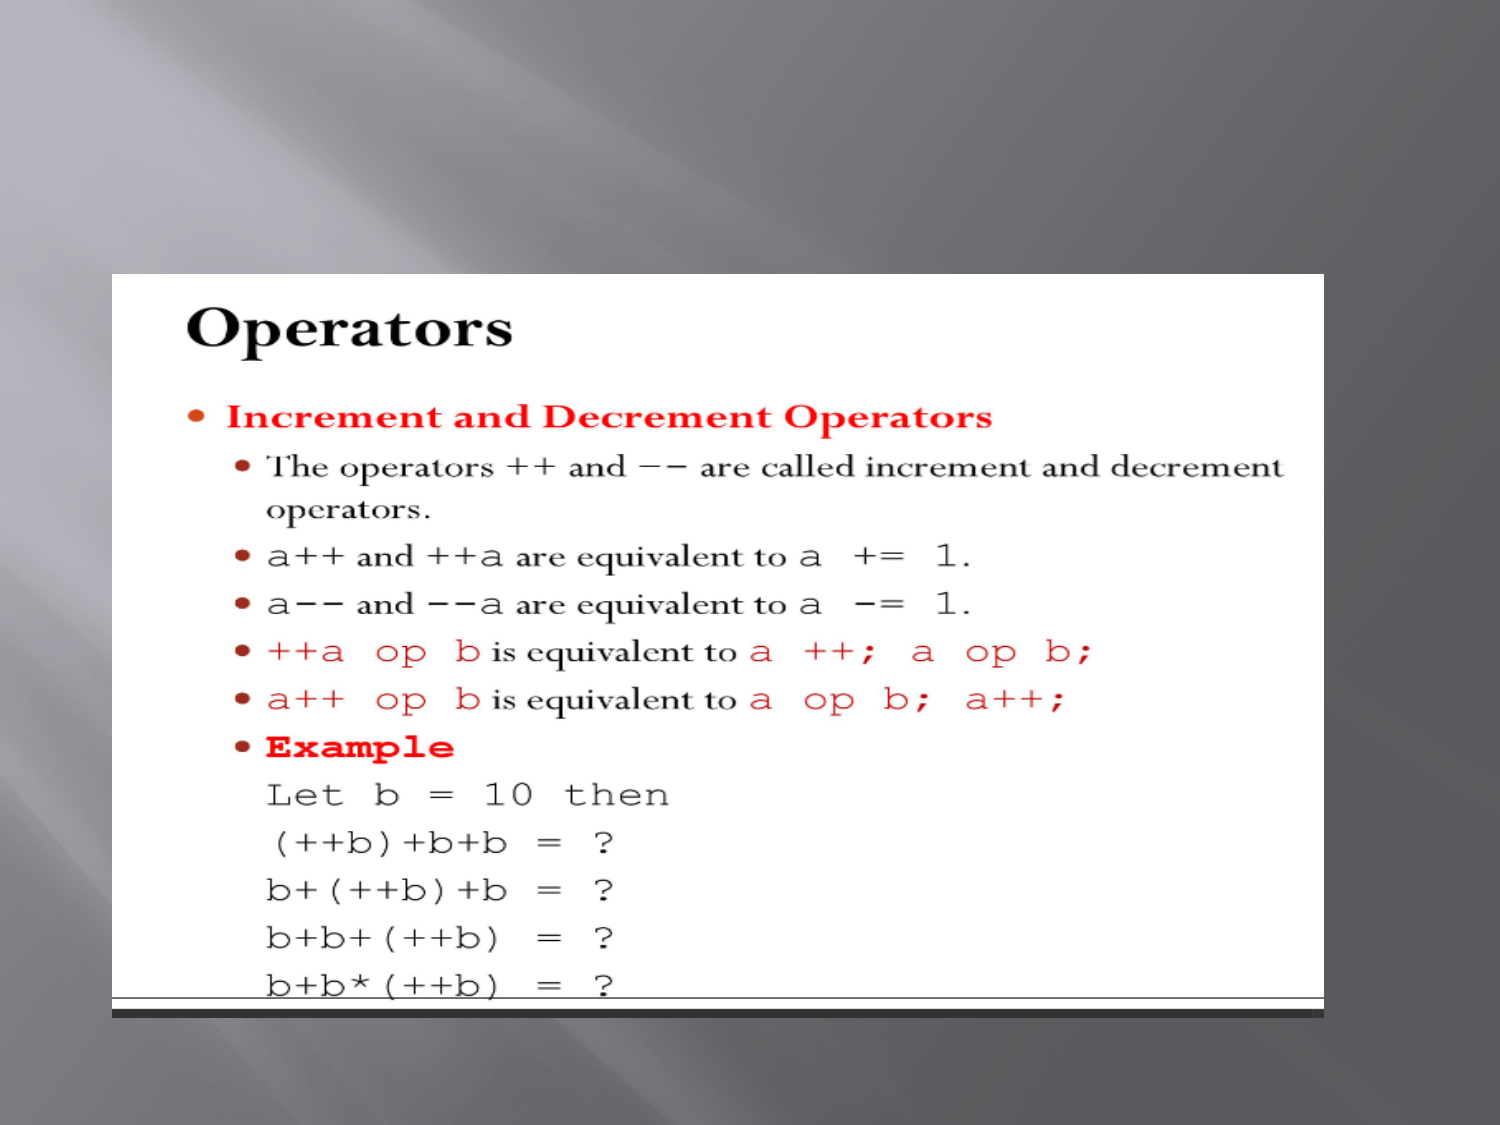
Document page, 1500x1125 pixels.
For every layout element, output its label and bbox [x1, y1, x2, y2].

picture [112, 274, 1324, 1018]
